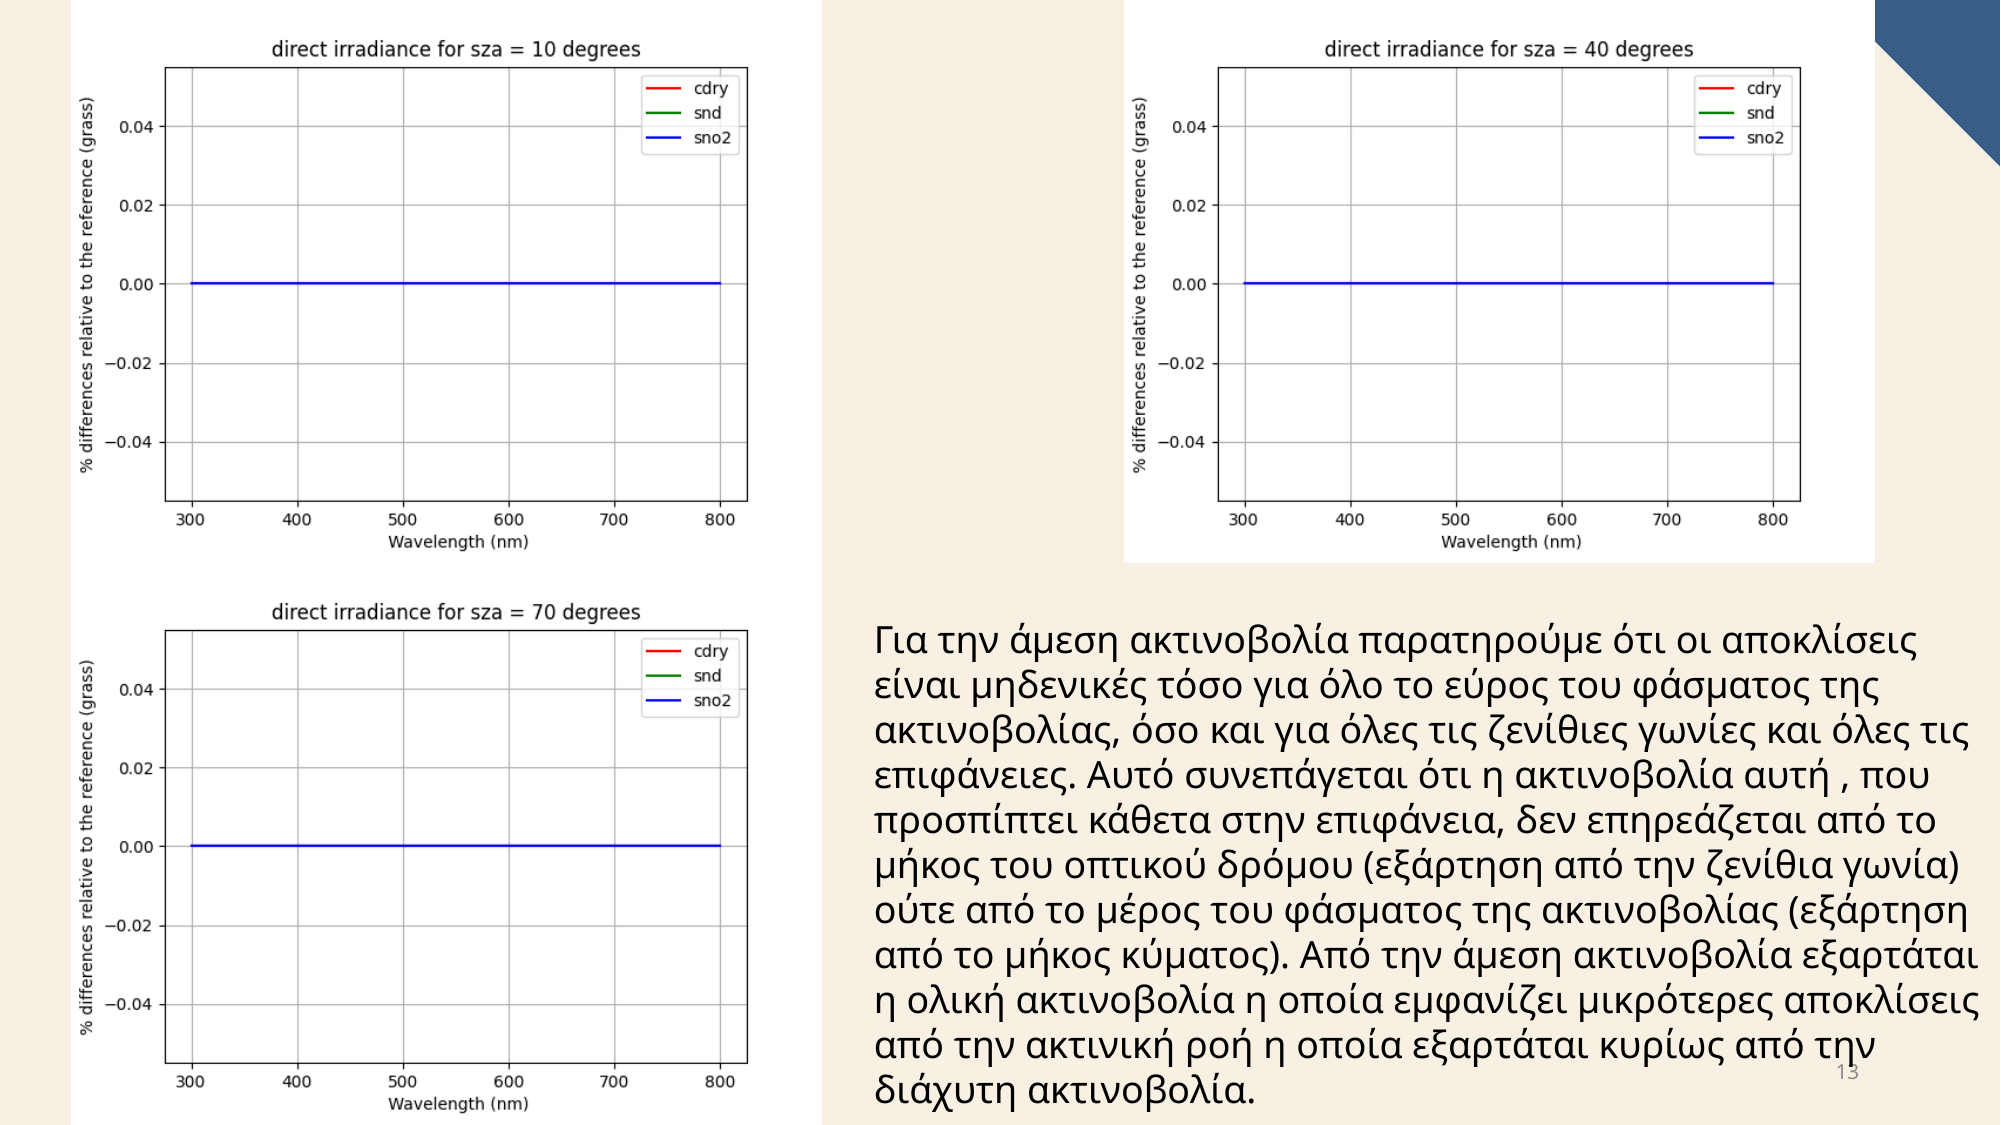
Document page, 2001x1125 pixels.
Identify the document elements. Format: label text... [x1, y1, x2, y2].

text_box Για την άμεση ακτινοβολία παρατηρούμε ότι οι αποκλίσεις είναι μηδενικές τόσο για όλο το εύρος του φάσματος της ακτινοβολίας, όσο και για όλες τις ζενίθιες γωνίες και όλες τις επιφάνειες. Αυτό συνεπάγεται ότι η ακτινοβολία αυτή , που προσπίπτει κάθετα στην επιφάνεια, δεν επηρεάζεται από το μήκος του οπτικού δρόμου (εξάρτηση από την ζενίθια γωνία) ούτε από το μέρος του φάσματος της ακτινοβολίας (εξάρτηση από το μήκος κύματος). Από την άμεση ακτινοβολία εξαρτάται η ολική ακτινοβολία η οποία εμφανίζει μικρότερες αποκλίσεις από την ακτινική ροή η οποία εξαρτάται κυρίως από την διάχυτη ακτινοβολία. [858, 608, 2000, 1119]
picture [1124, 0, 1875, 563]
picture [71, 0, 822, 1125]
